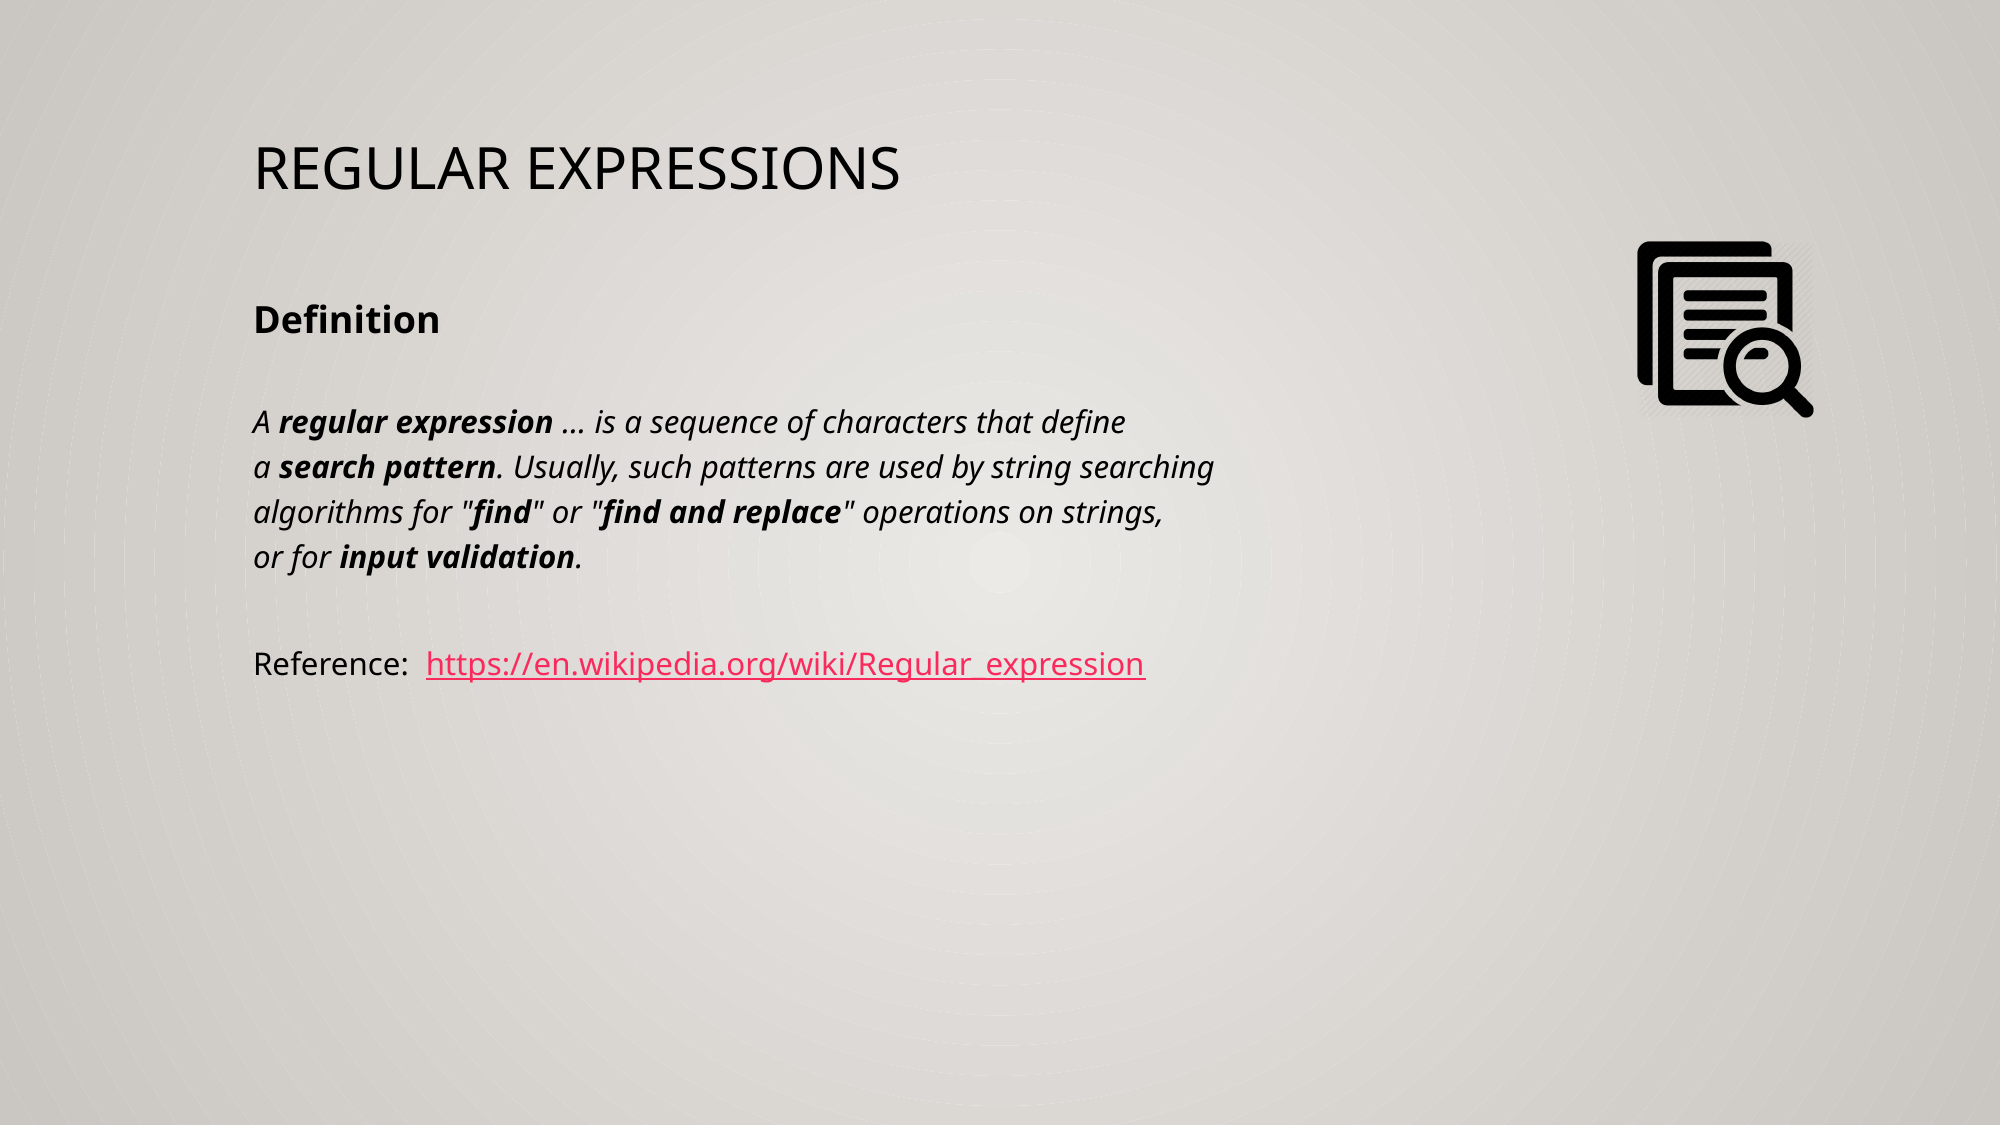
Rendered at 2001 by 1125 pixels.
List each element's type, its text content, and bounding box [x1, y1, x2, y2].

picture [1636, 241, 1814, 419]
list Definition A regular expression … is a sequence of characters that define a search pattern. Usually, such patterns are used by string searching algorithms for "find" or "find and replace" operations on strings, or for input validation. Reference: https://en.wikipedia.org/wiki/Regular_expression [238, 279, 1356, 1061]
title Regular Expressions [238, 131, 1814, 305]
